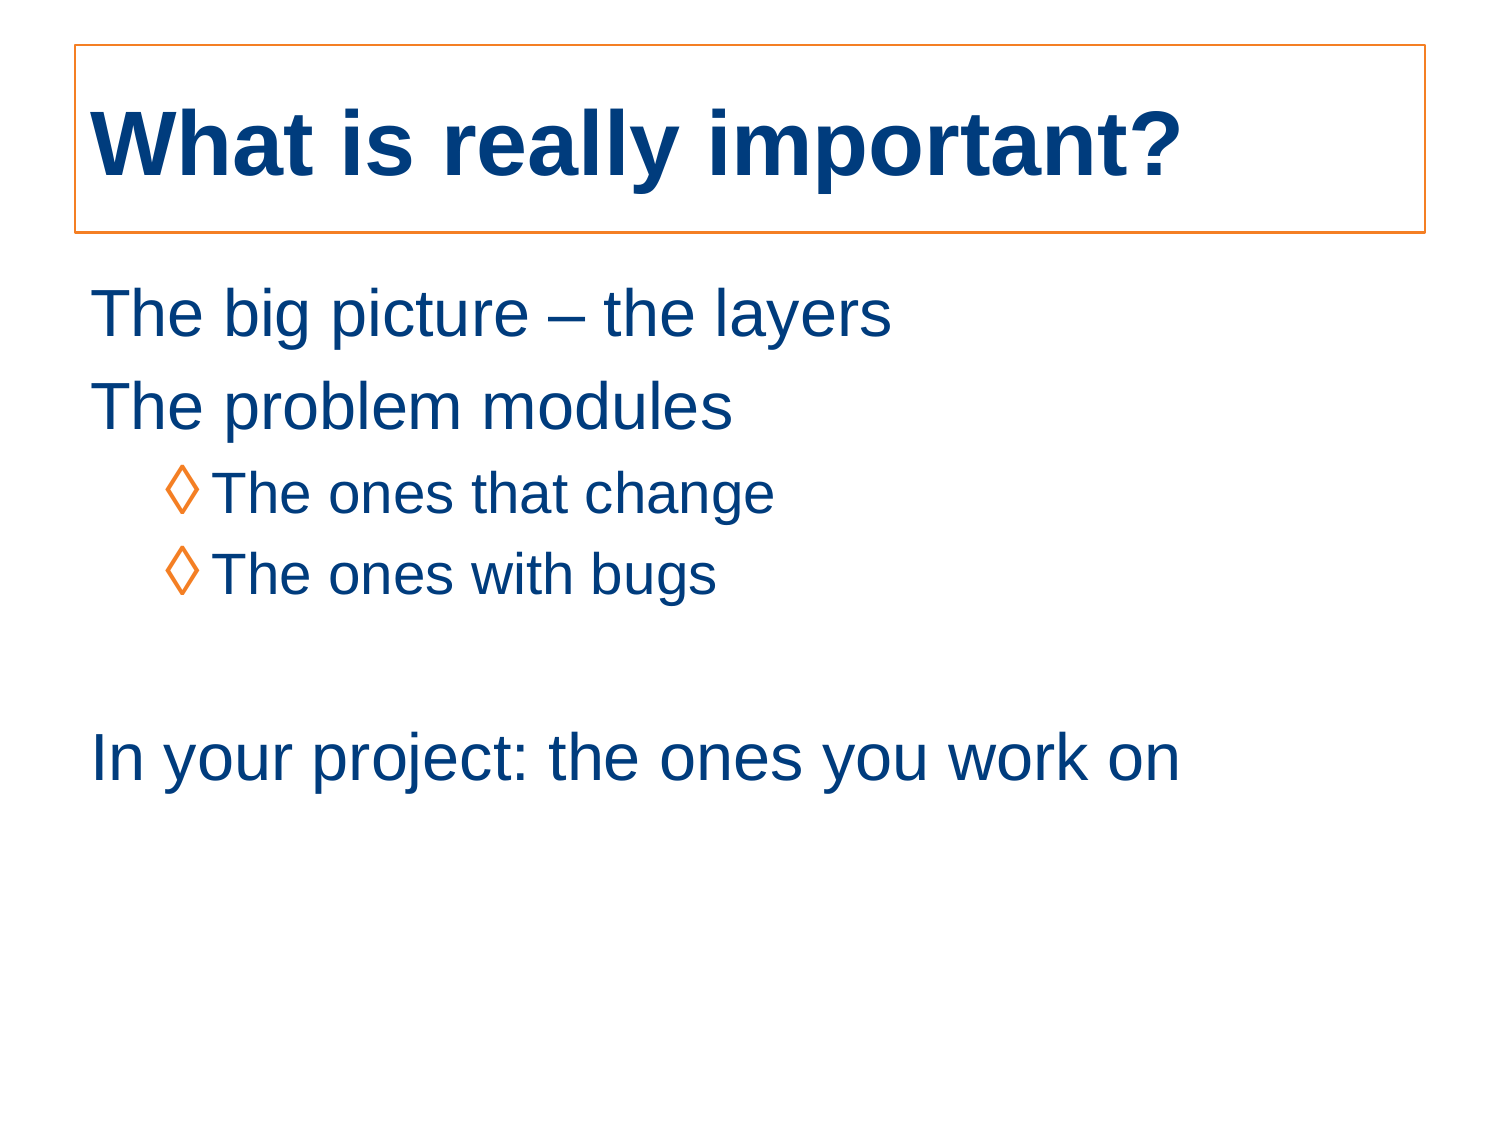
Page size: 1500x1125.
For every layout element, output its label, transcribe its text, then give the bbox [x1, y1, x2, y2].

list The big picture – the layers The problem modules The ones that change The ones with bugs In your project: the ones you work on [75, 262, 1425, 1038]
title What is really important? [74, 44, 1426, 234]
